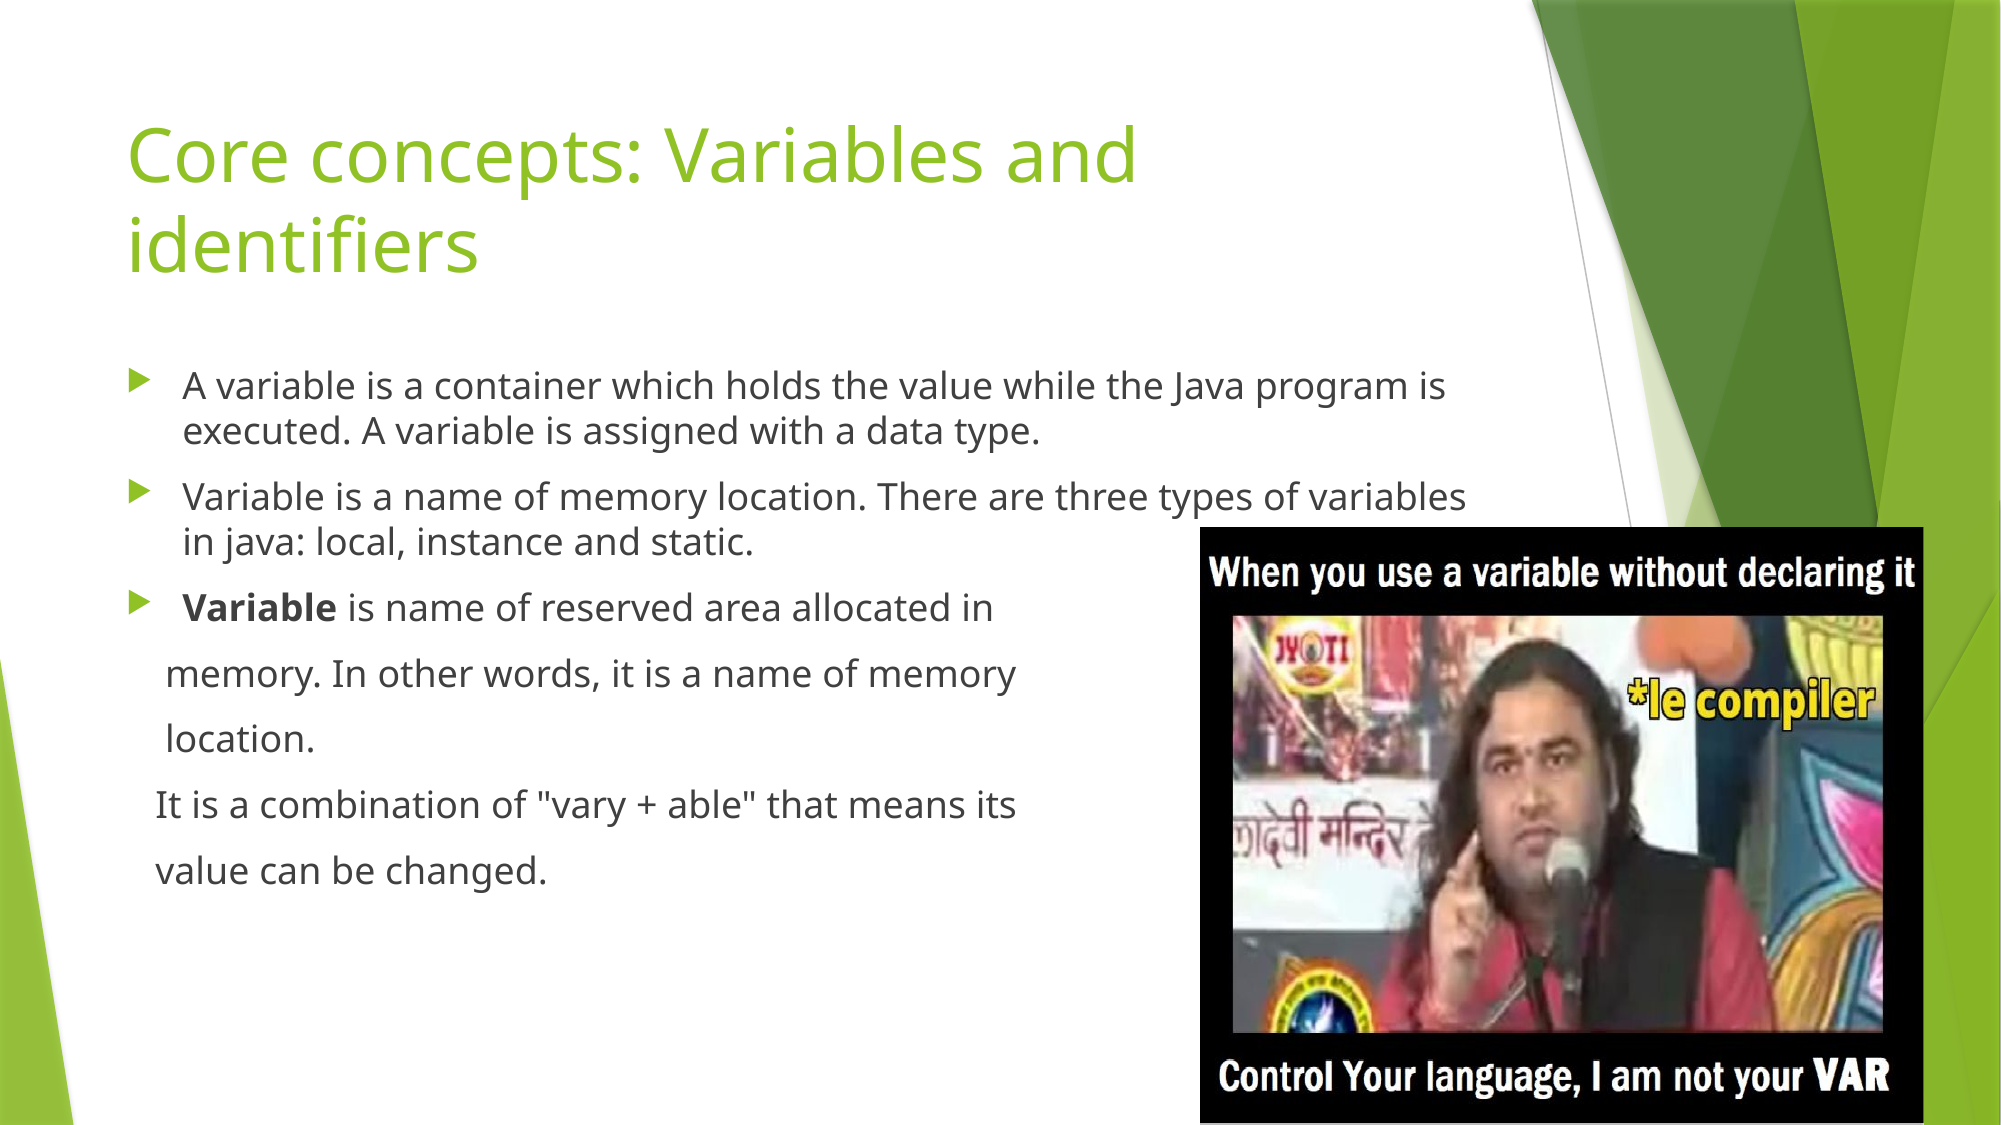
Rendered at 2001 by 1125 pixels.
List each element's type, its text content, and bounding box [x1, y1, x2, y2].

list A variable is a container which holds the value while the Java program is executed. A variable is assigned with a data type. Variable is a name of memory location. There are three types of variables in java: local, instance and static. Variable is name of reserved area allocated in memory. In other words, it is a name of memory location. It is a combination of "vary + able" that means its value can be changed. [111, 354, 1522, 992]
title Core concepts: Variables and identifiers [111, 99, 1522, 317]
picture [1199, 526, 1925, 1125]
